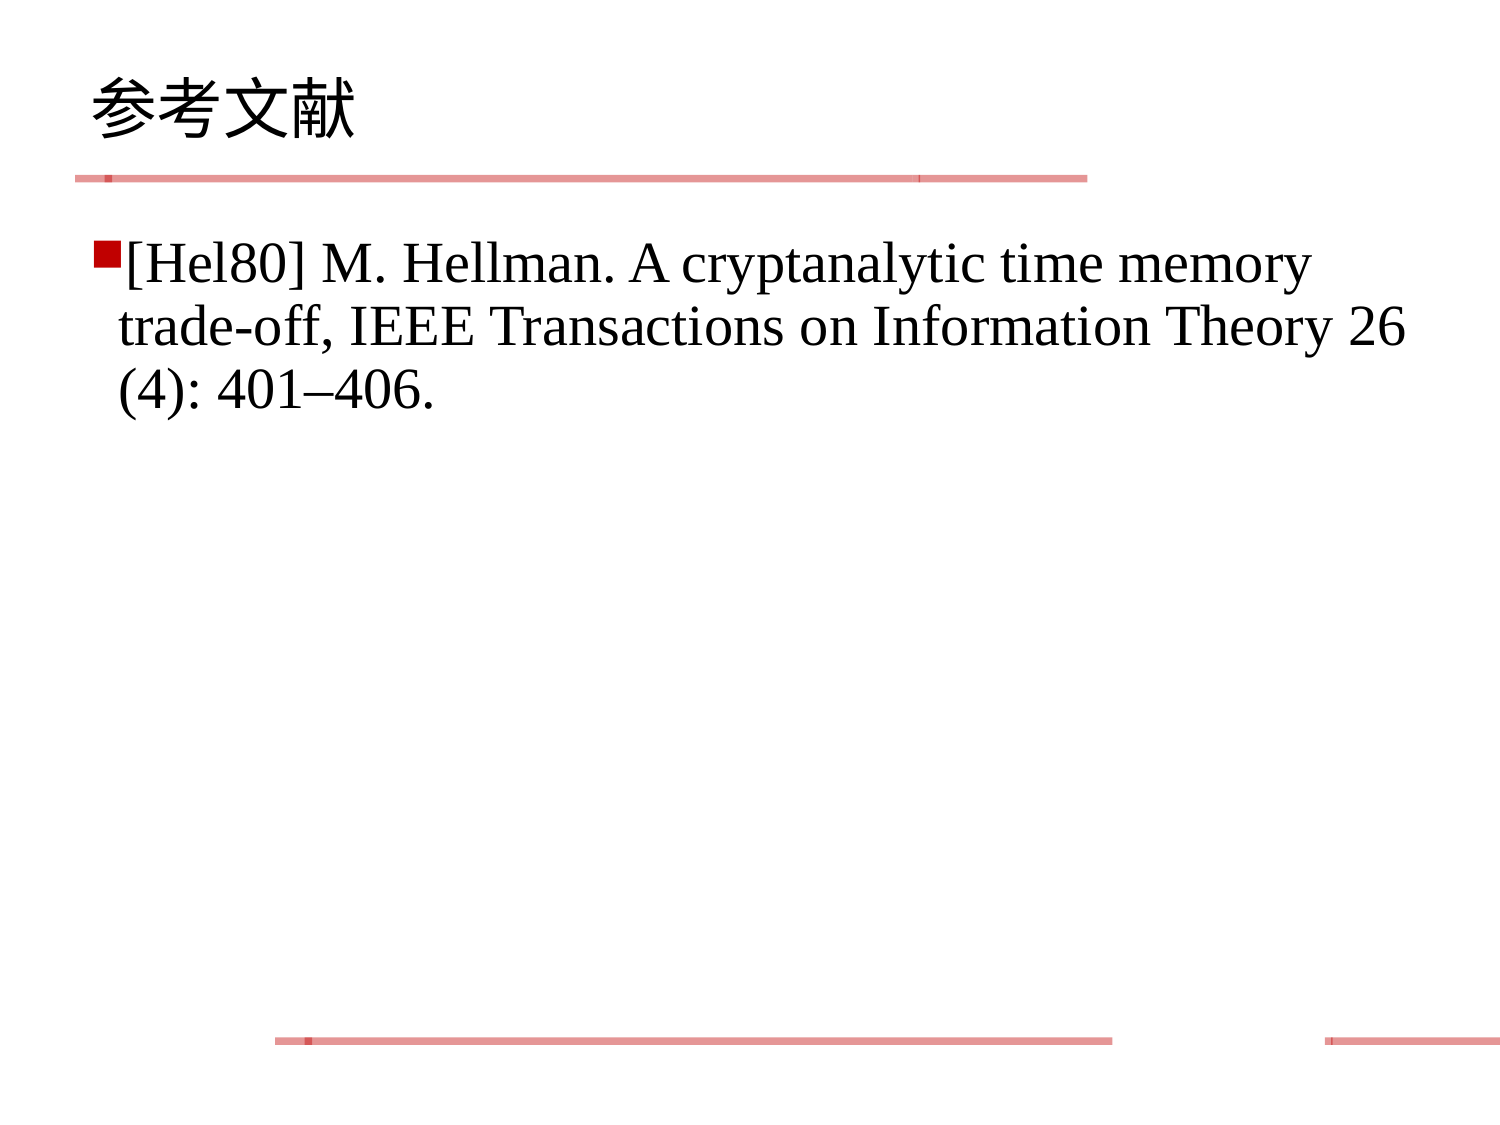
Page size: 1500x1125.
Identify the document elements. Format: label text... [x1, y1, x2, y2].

title 参考文献 [75, 62, 1425, 163]
list [Hel80] M. Hellman. A cryptanalytic time memory trade-off, IEEE Transactions on Information Theory 26 (4): 401–406. [75, 224, 1425, 973]
